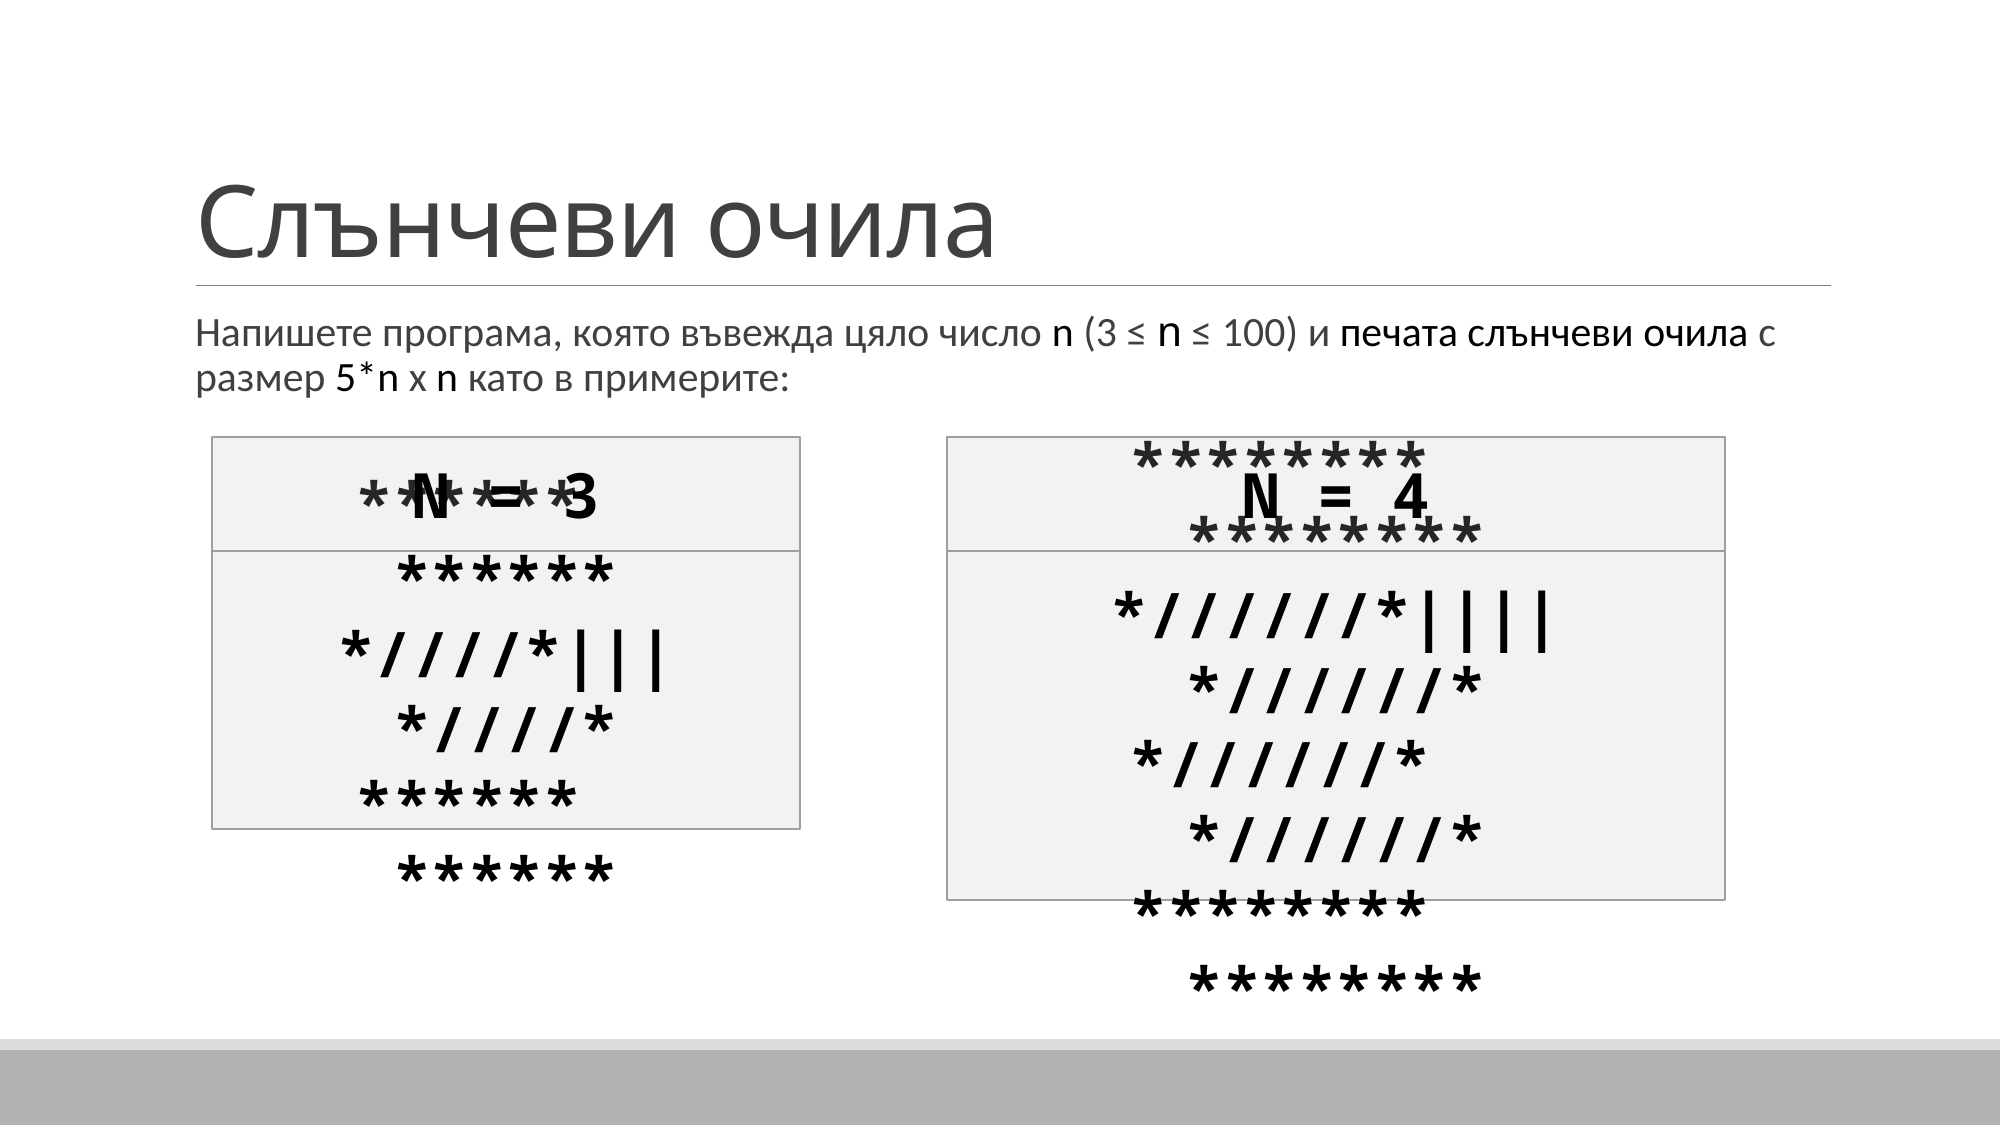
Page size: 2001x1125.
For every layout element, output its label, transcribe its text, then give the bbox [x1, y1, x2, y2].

title Слънчеви очила [180, 47, 1830, 285]
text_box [211, 436, 1726, 901]
list Напишете програма, която въвежда цяло число n (3 ≤ n ≤ 100) и печата слънчеви очила с размер 5*n x n като в примерите: [180, 302, 1830, 963]
